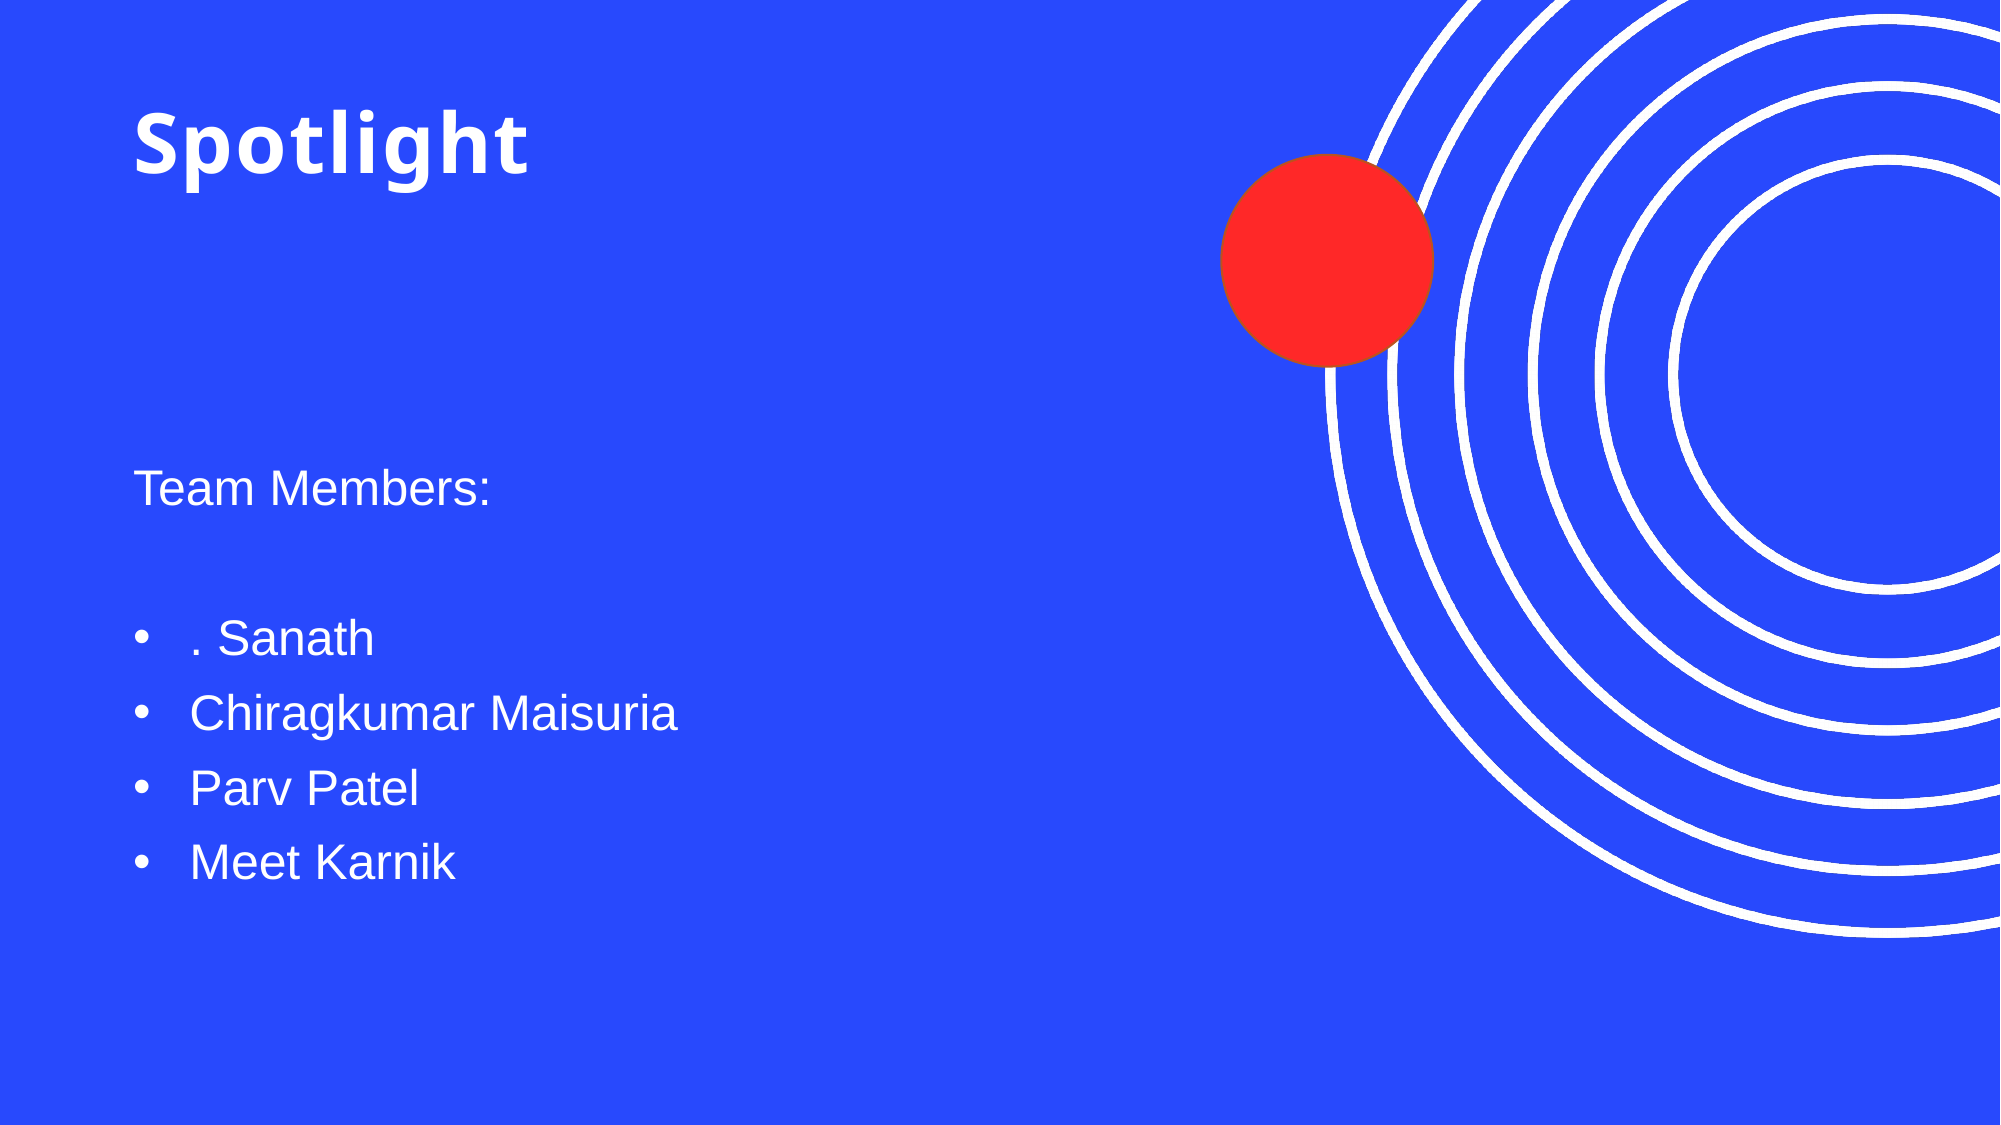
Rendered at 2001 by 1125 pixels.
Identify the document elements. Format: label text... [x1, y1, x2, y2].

list Team Members: . Sanath Chiragkumar Maisuria Parv Patel Meet Karnik [133, 455, 1183, 990]
picture [1325, 0, 2000, 938]
title Spotlight [133, 102, 1183, 402]
